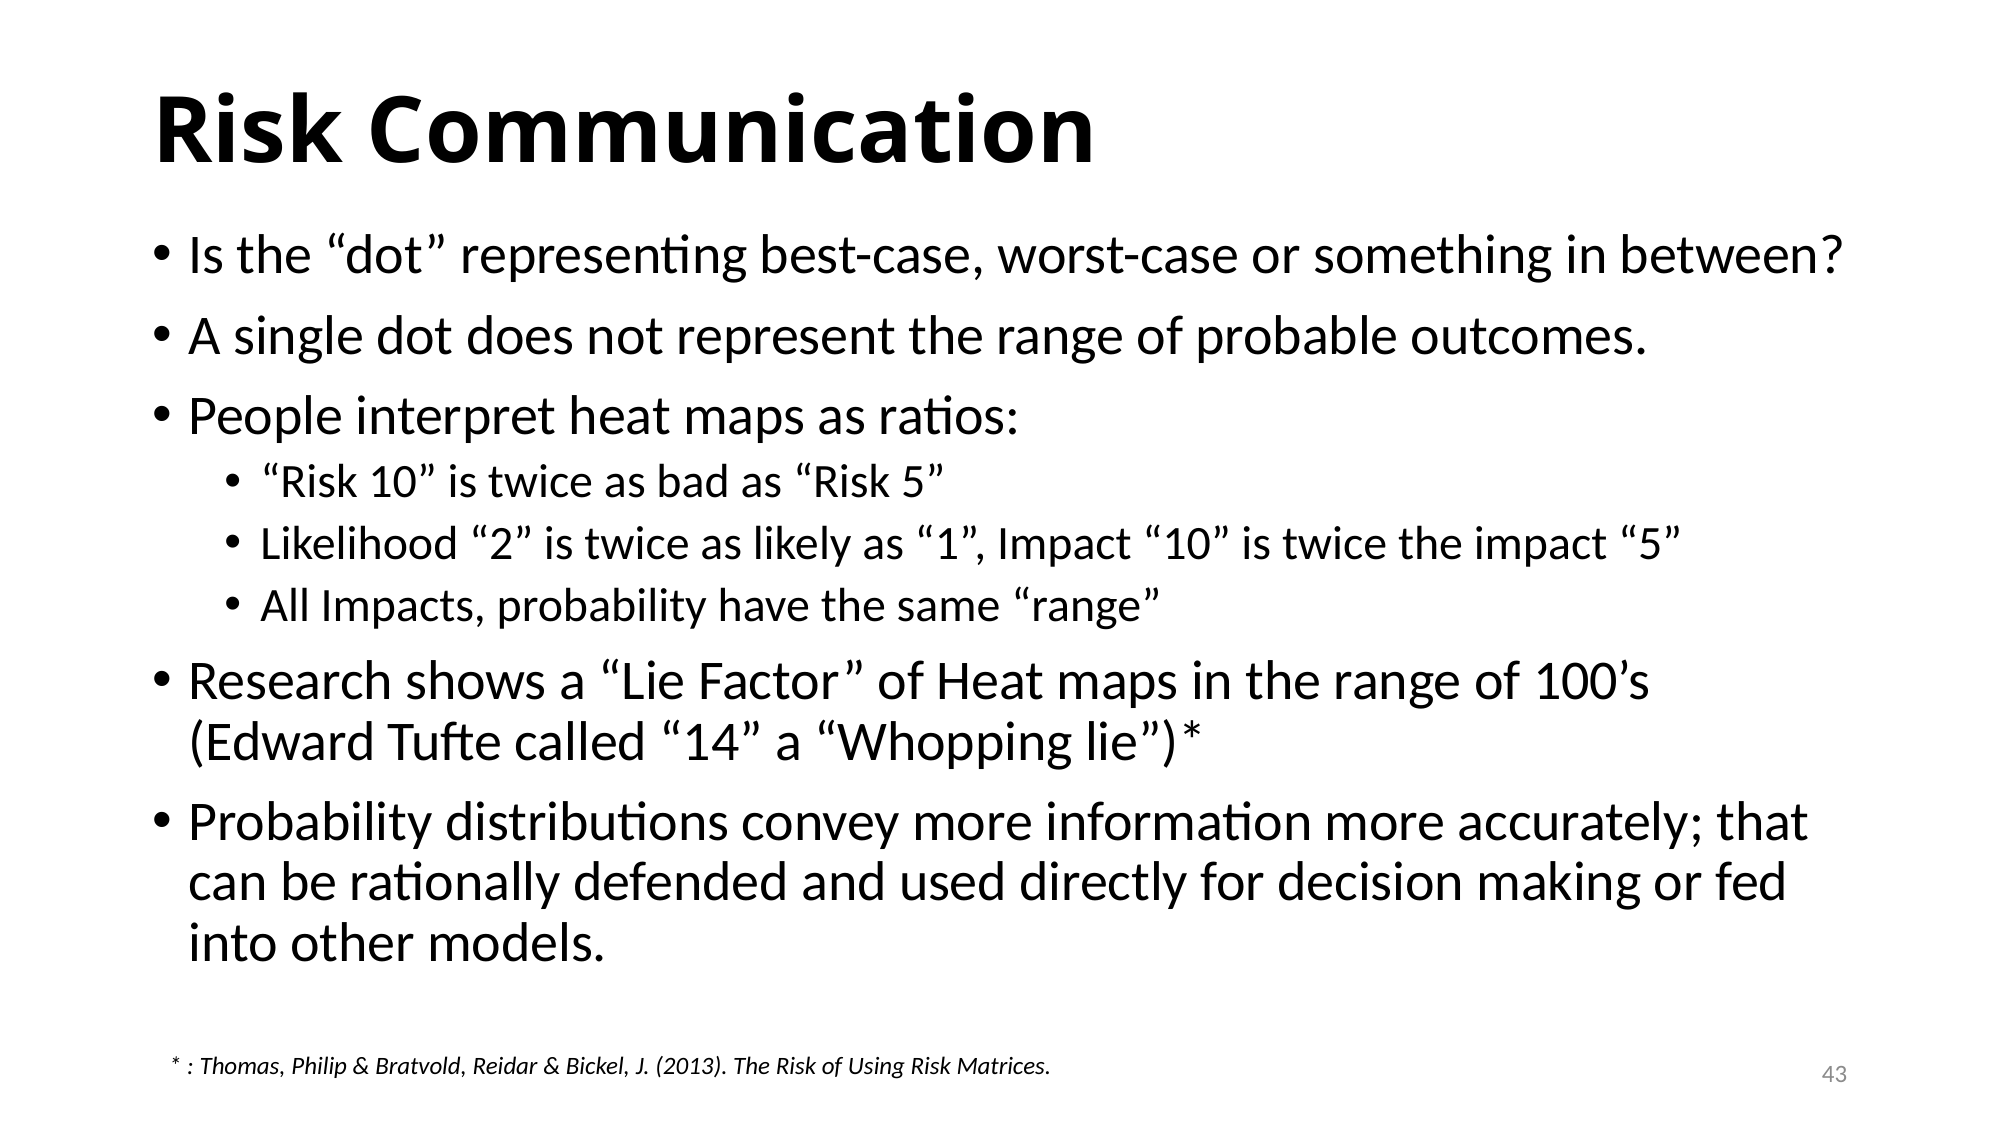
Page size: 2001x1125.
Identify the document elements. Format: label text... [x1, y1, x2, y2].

list Is the “dot” representing best-case, worst-case or something in between? A single dot does not represent the range of probable outcomes. People interpret heat maps as ratios: “Risk 10” is twice as bad as “Risk 5” Likelihood “2” is twice as likely as “1”, Impact “10” is twice the impact “5” All Impacts, probability have the same “range” Research shows a “Lie Factor” of Heat maps in the range of 100’s (Edward Tufte called “14” a “Whopping lie”)* Probability distributions convey more information more accurately; that can be rationally defended and used directly for decision making or fed into other models. [137, 218, 1863, 1014]
slide_number 43 [1412, 1042, 1863, 1103]
text_box * : Thomas, Philip & Bratvold, Reidar & Bickel, J. (2013). The Risk of Using Risk Matrices. [154, 1042, 1190, 1088]
title Risk Communication [137, 59, 1863, 207]
